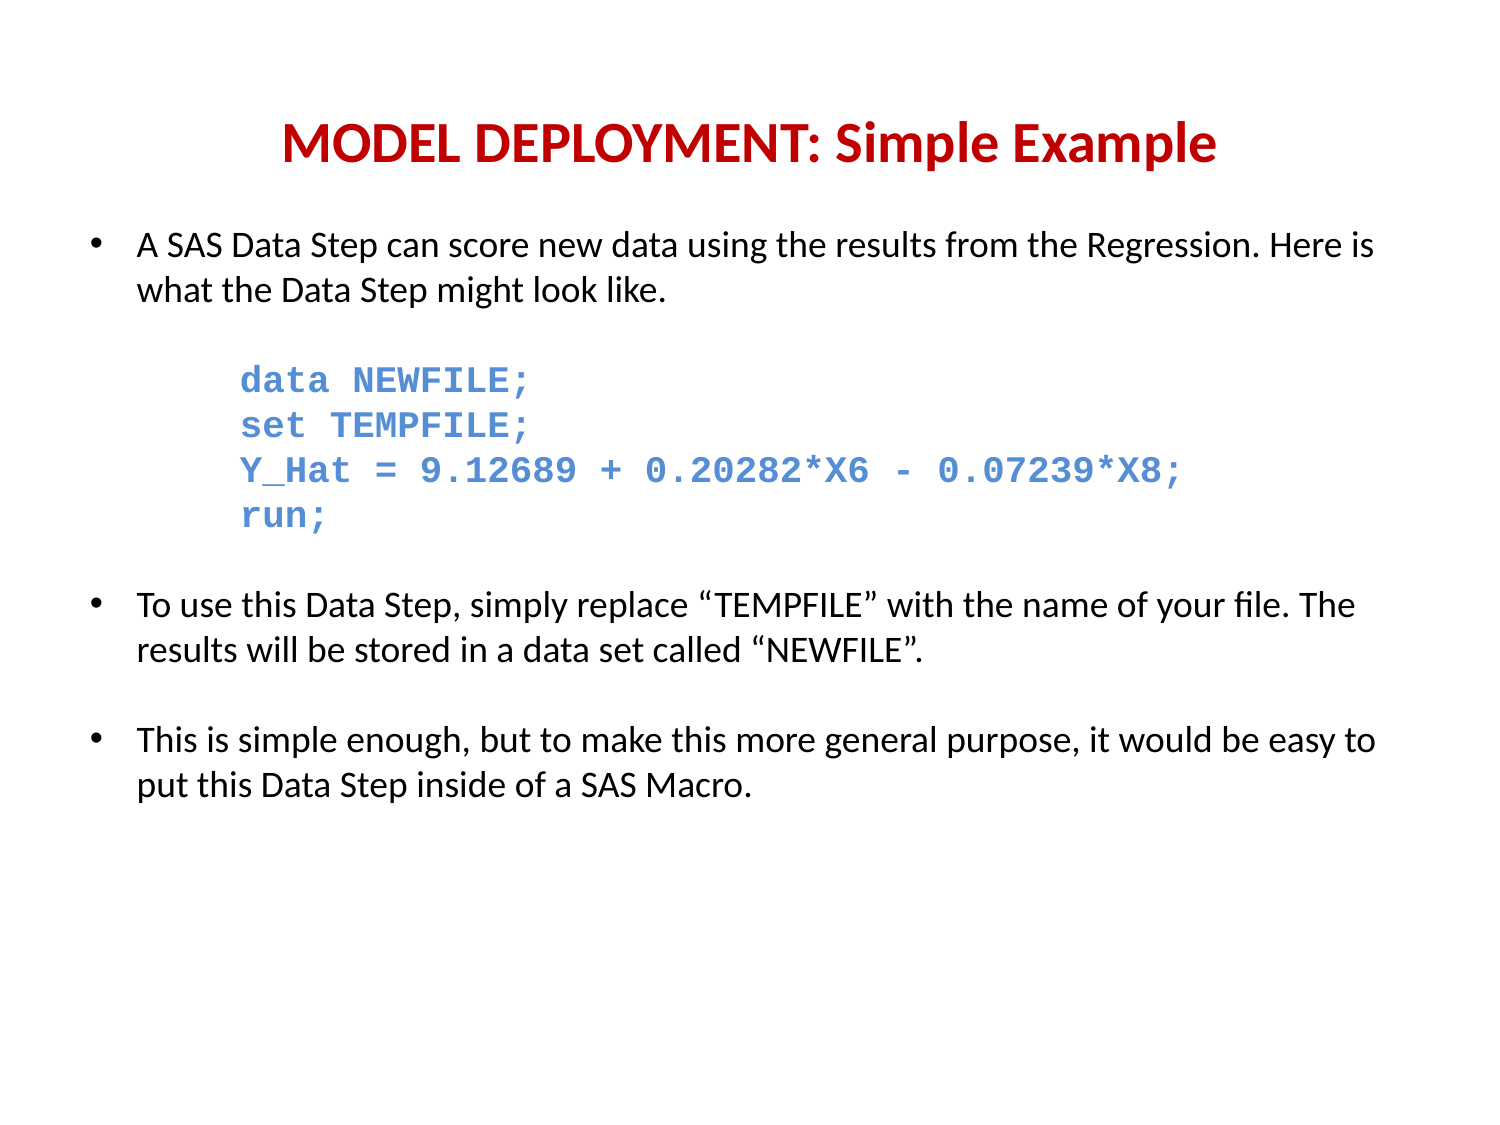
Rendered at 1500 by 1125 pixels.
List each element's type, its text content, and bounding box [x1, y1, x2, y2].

text_box A SAS Data Step can score new data using the results from the Regression. Here is what the Data Step might look like. data NEWFILE; set TEMPFILE; Y_Hat = 9.12689 + 0.20282*X6 - 0.07239*X8; run; To use this Data Step, simply replace “TEMPFILE” with the name of your file. The results will be stored in a data set called “NEWFILE”. This is simple enough, but to make this more general purpose, it would be easy to put this Data Step inside of a SAS Macro. [74, 212, 1425, 903]
title MODEL DEPLOYMENT: Simple Example [75, 45, 1425, 212]
